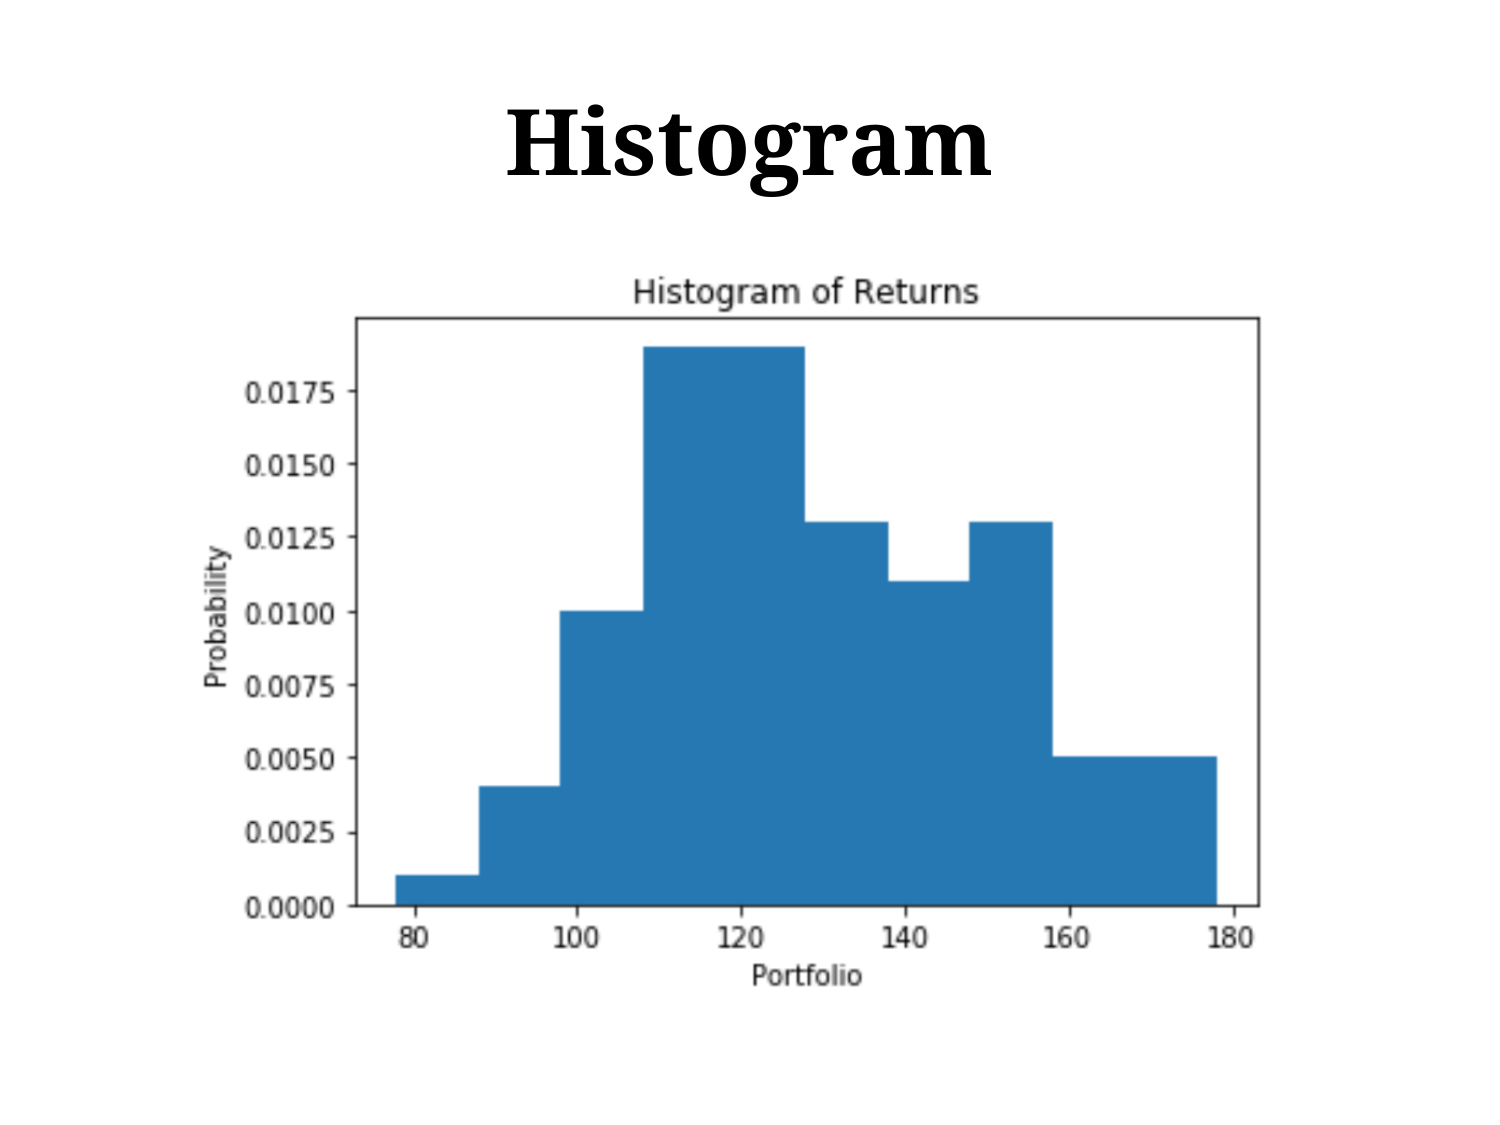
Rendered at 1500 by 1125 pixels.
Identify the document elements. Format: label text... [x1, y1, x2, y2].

title Histogram [75, 45, 1425, 233]
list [74, 262, 1426, 1006]
